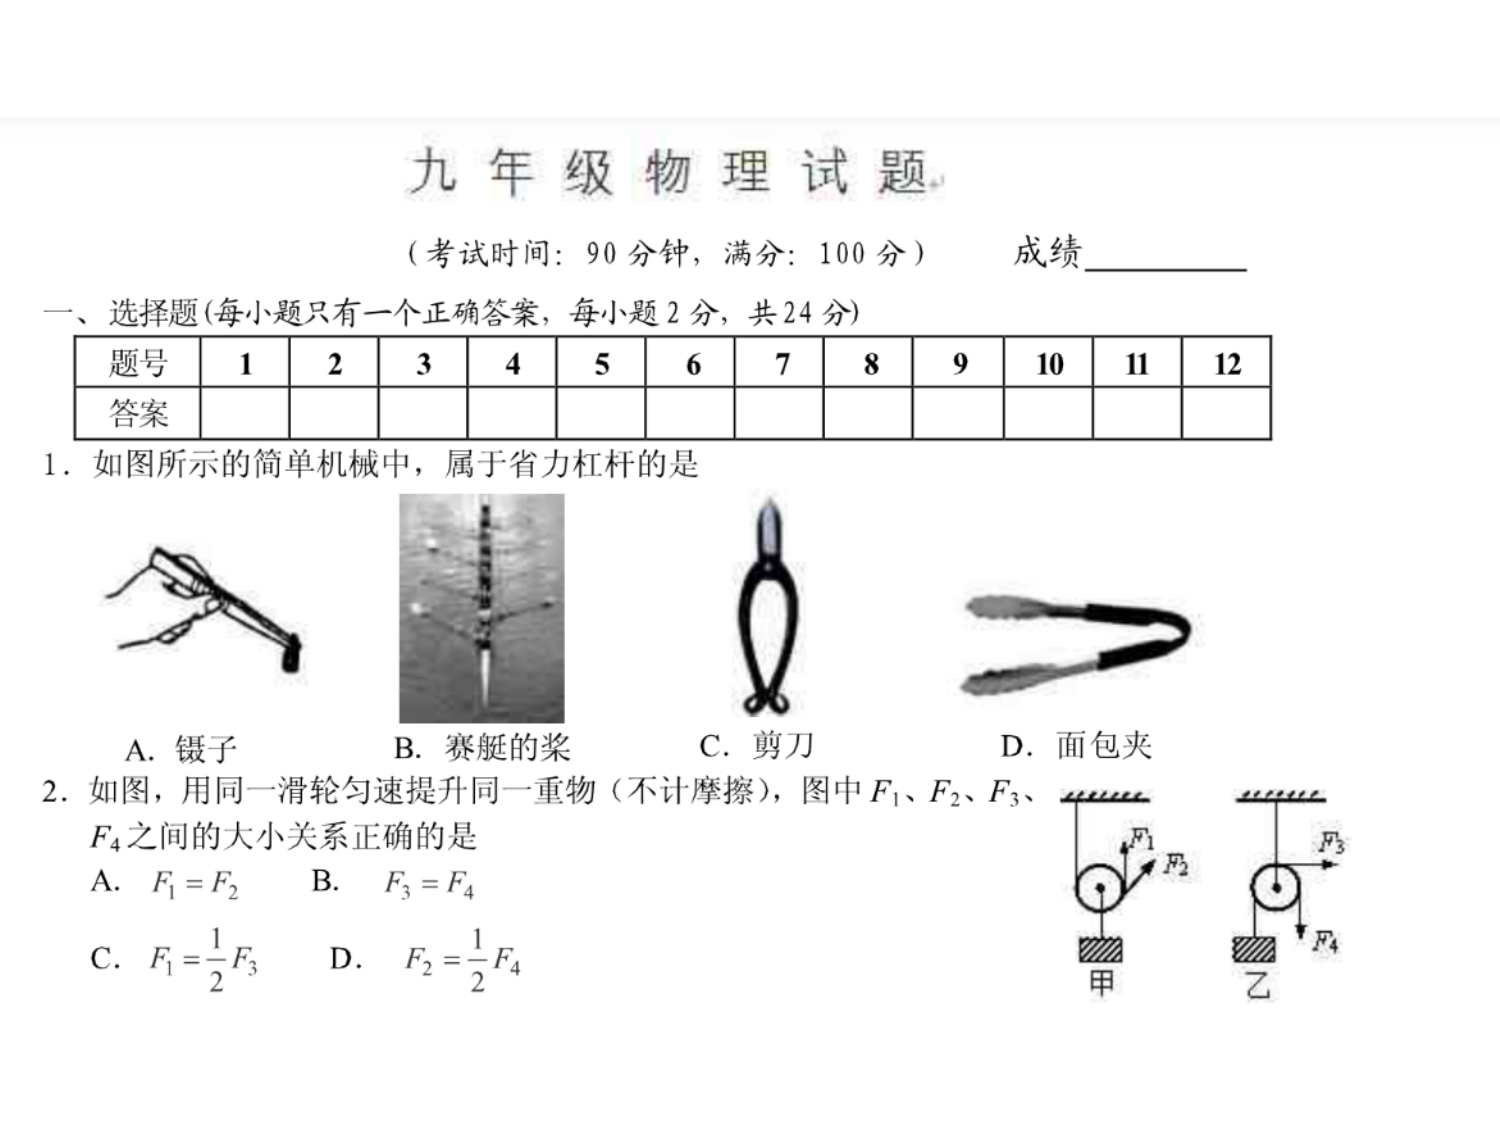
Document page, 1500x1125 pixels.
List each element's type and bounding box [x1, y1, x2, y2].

picture [0, 117, 1500, 1007]
